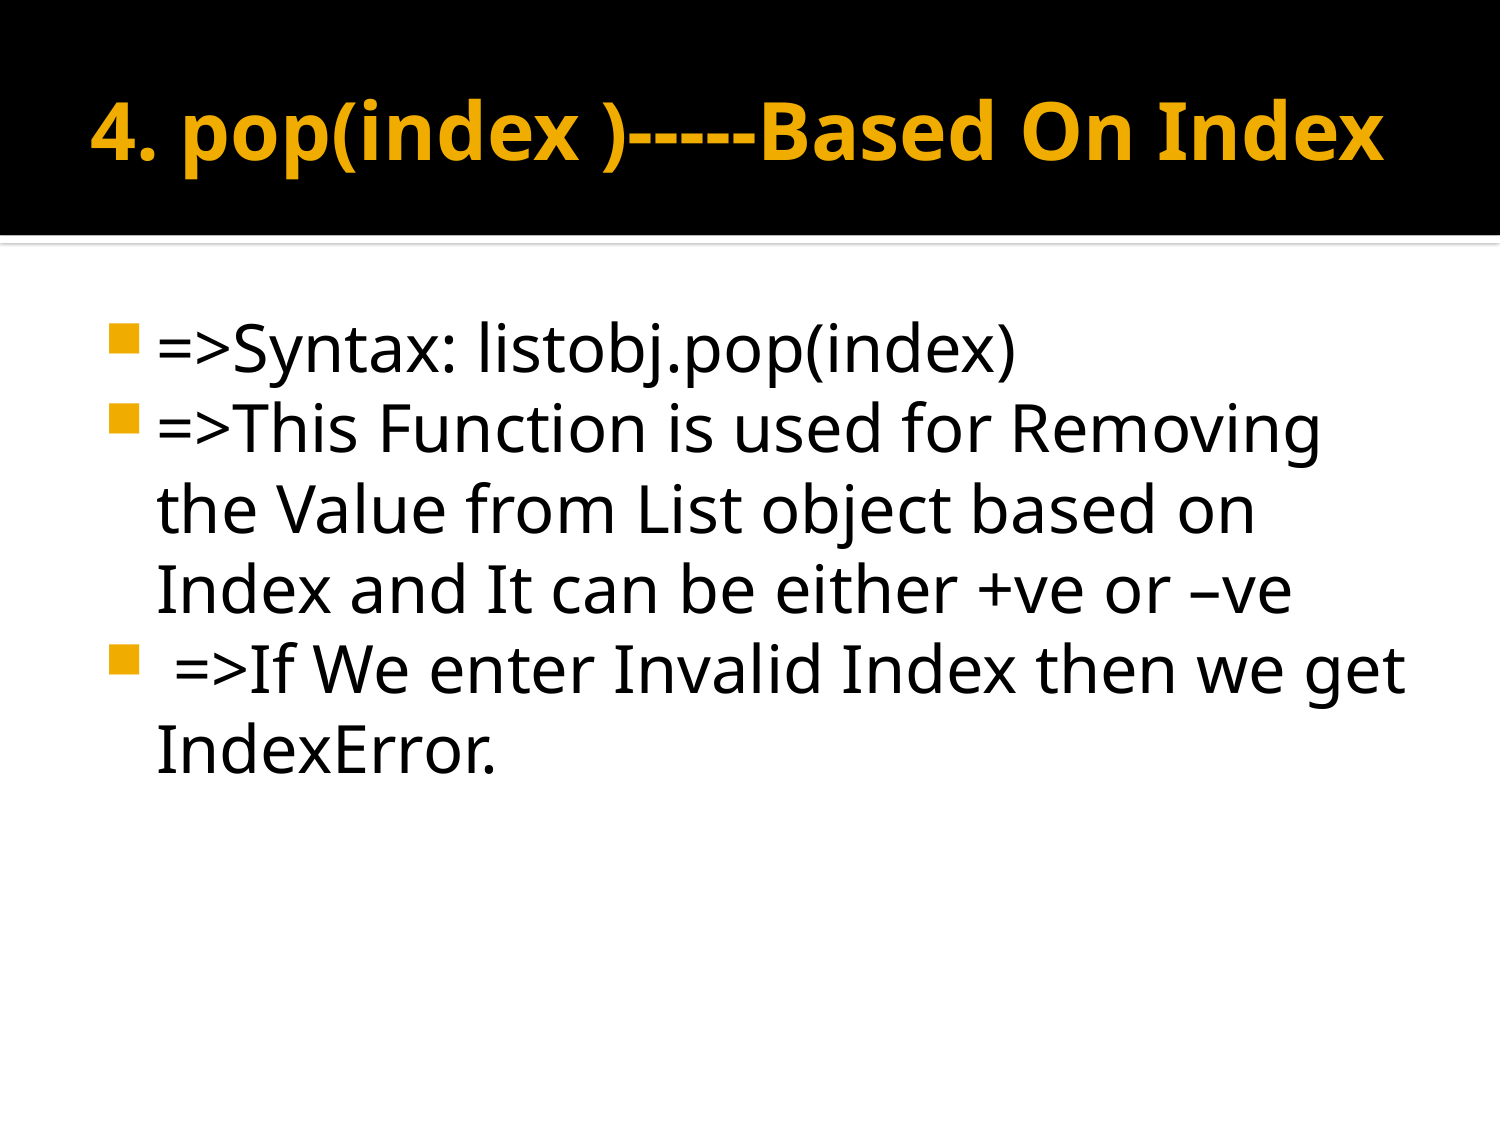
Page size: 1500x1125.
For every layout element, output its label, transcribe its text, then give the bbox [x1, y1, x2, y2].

list =>Syntax: listobj.pop(index) =>This Function is used for Removing the Value from List object based on Index and It can be either +ve or –ve =>If We enter Invalid Index then we get IndexError. [75, 291, 1425, 1050]
title 4. pop(index )-----Based On Index [75, 25, 1425, 231]
